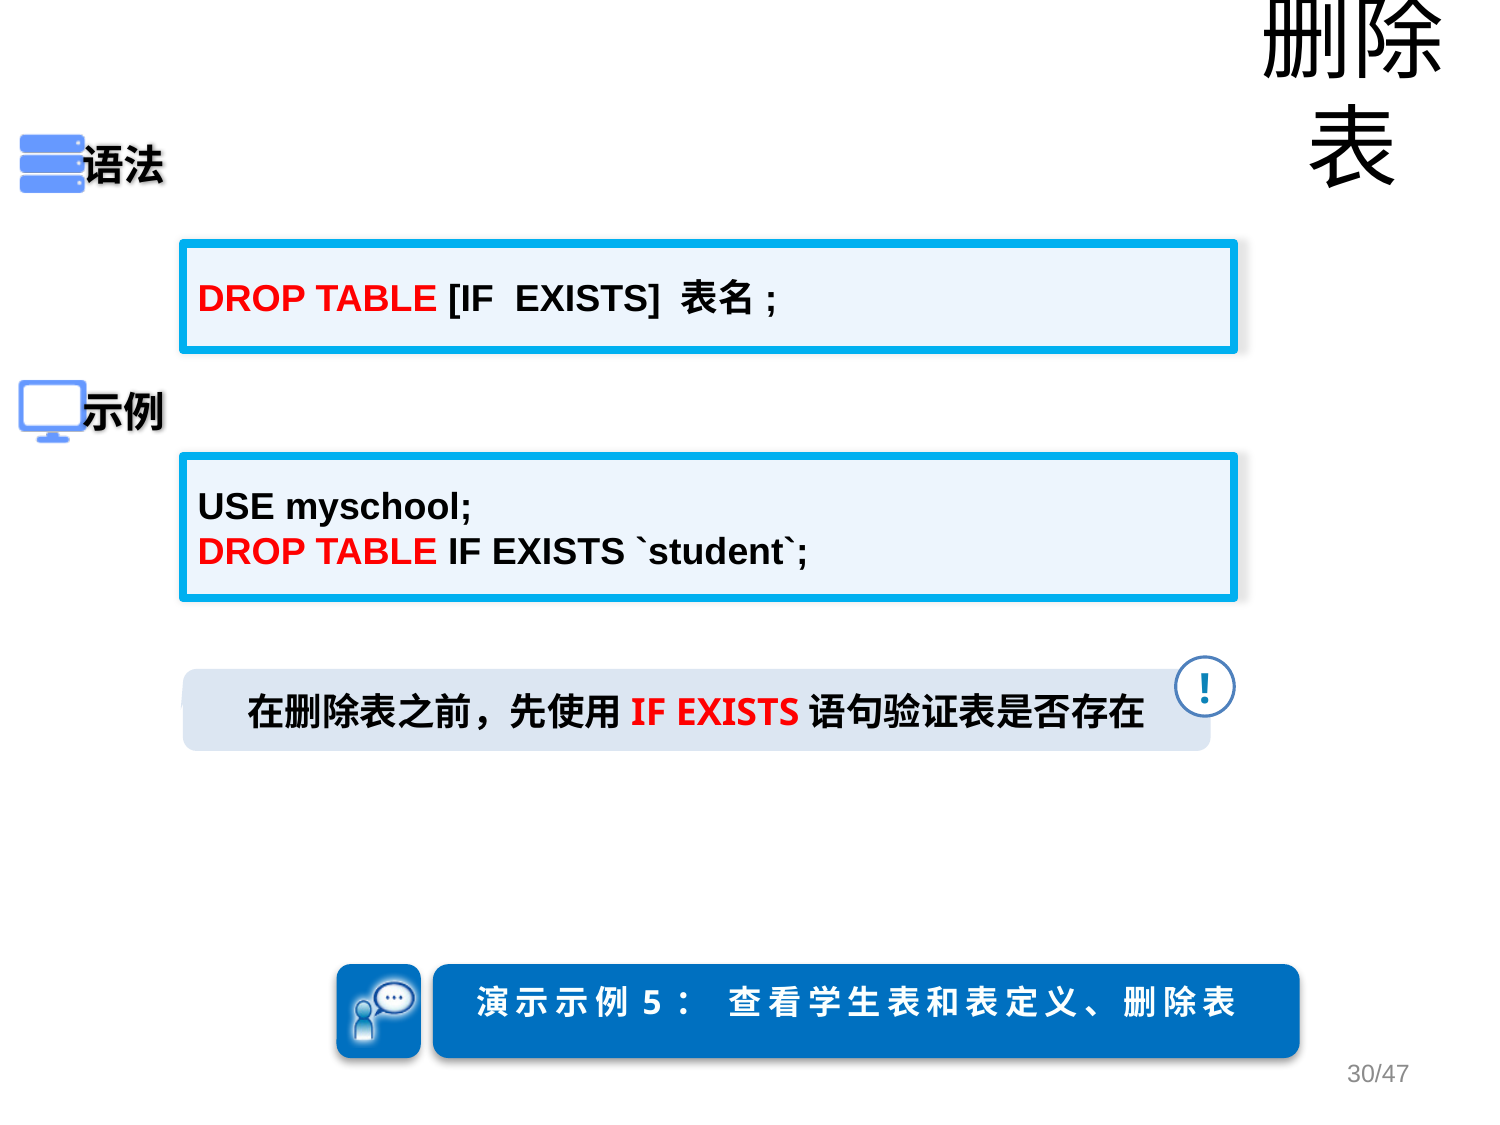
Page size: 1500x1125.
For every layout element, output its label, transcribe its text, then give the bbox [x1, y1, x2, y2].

text_box ! [1175, 656, 1235, 717]
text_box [336, 963, 1318, 1059]
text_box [17, 376, 182, 445]
title 删除表 [1234, 46, 1471, 133]
slide_number 30/47 [1074, 1042, 1425, 1103]
text_box DROP TABLE [IF EXISTS] 表名; [182, 243, 1235, 350]
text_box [17, 130, 182, 197]
text_box 在删除表之前，先使用IF EXISTS语句验证表是否存在 [180, 668, 1211, 751]
text_box USE myschool; DROP TABLE IF EXISTS `student`; [182, 456, 1235, 598]
